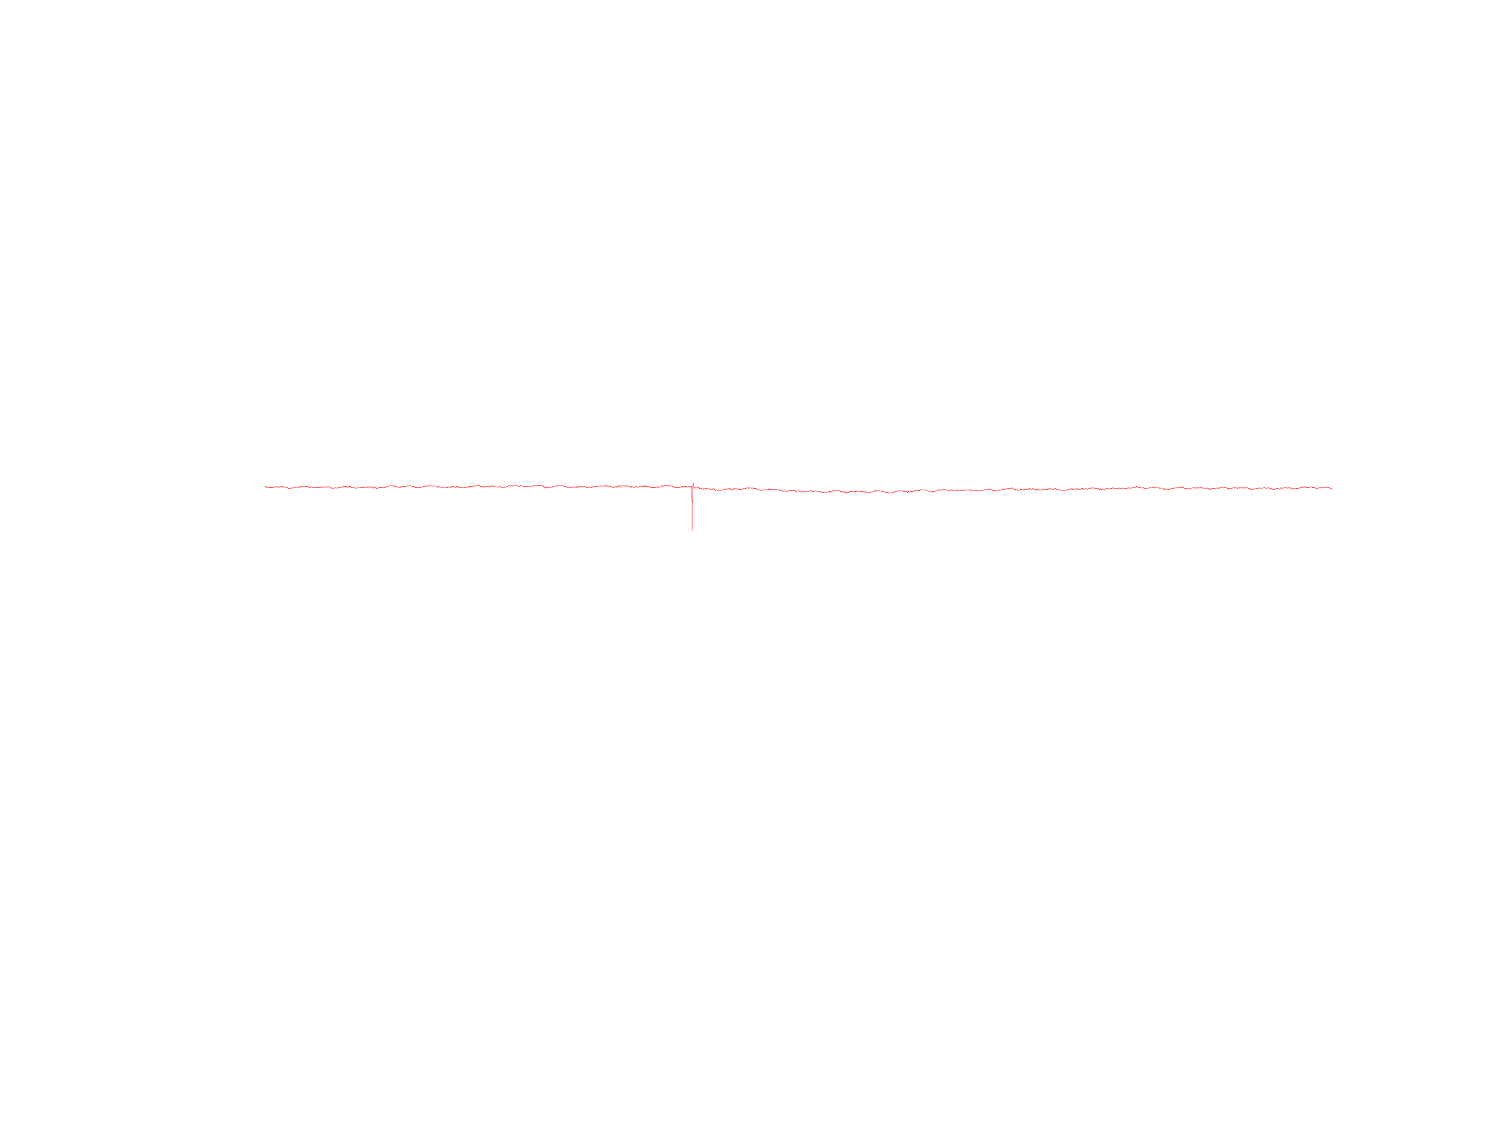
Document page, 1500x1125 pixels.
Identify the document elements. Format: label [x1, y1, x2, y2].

text_box [1138, 486, 1332, 490]
text_box [265, 482, 1138, 531]
